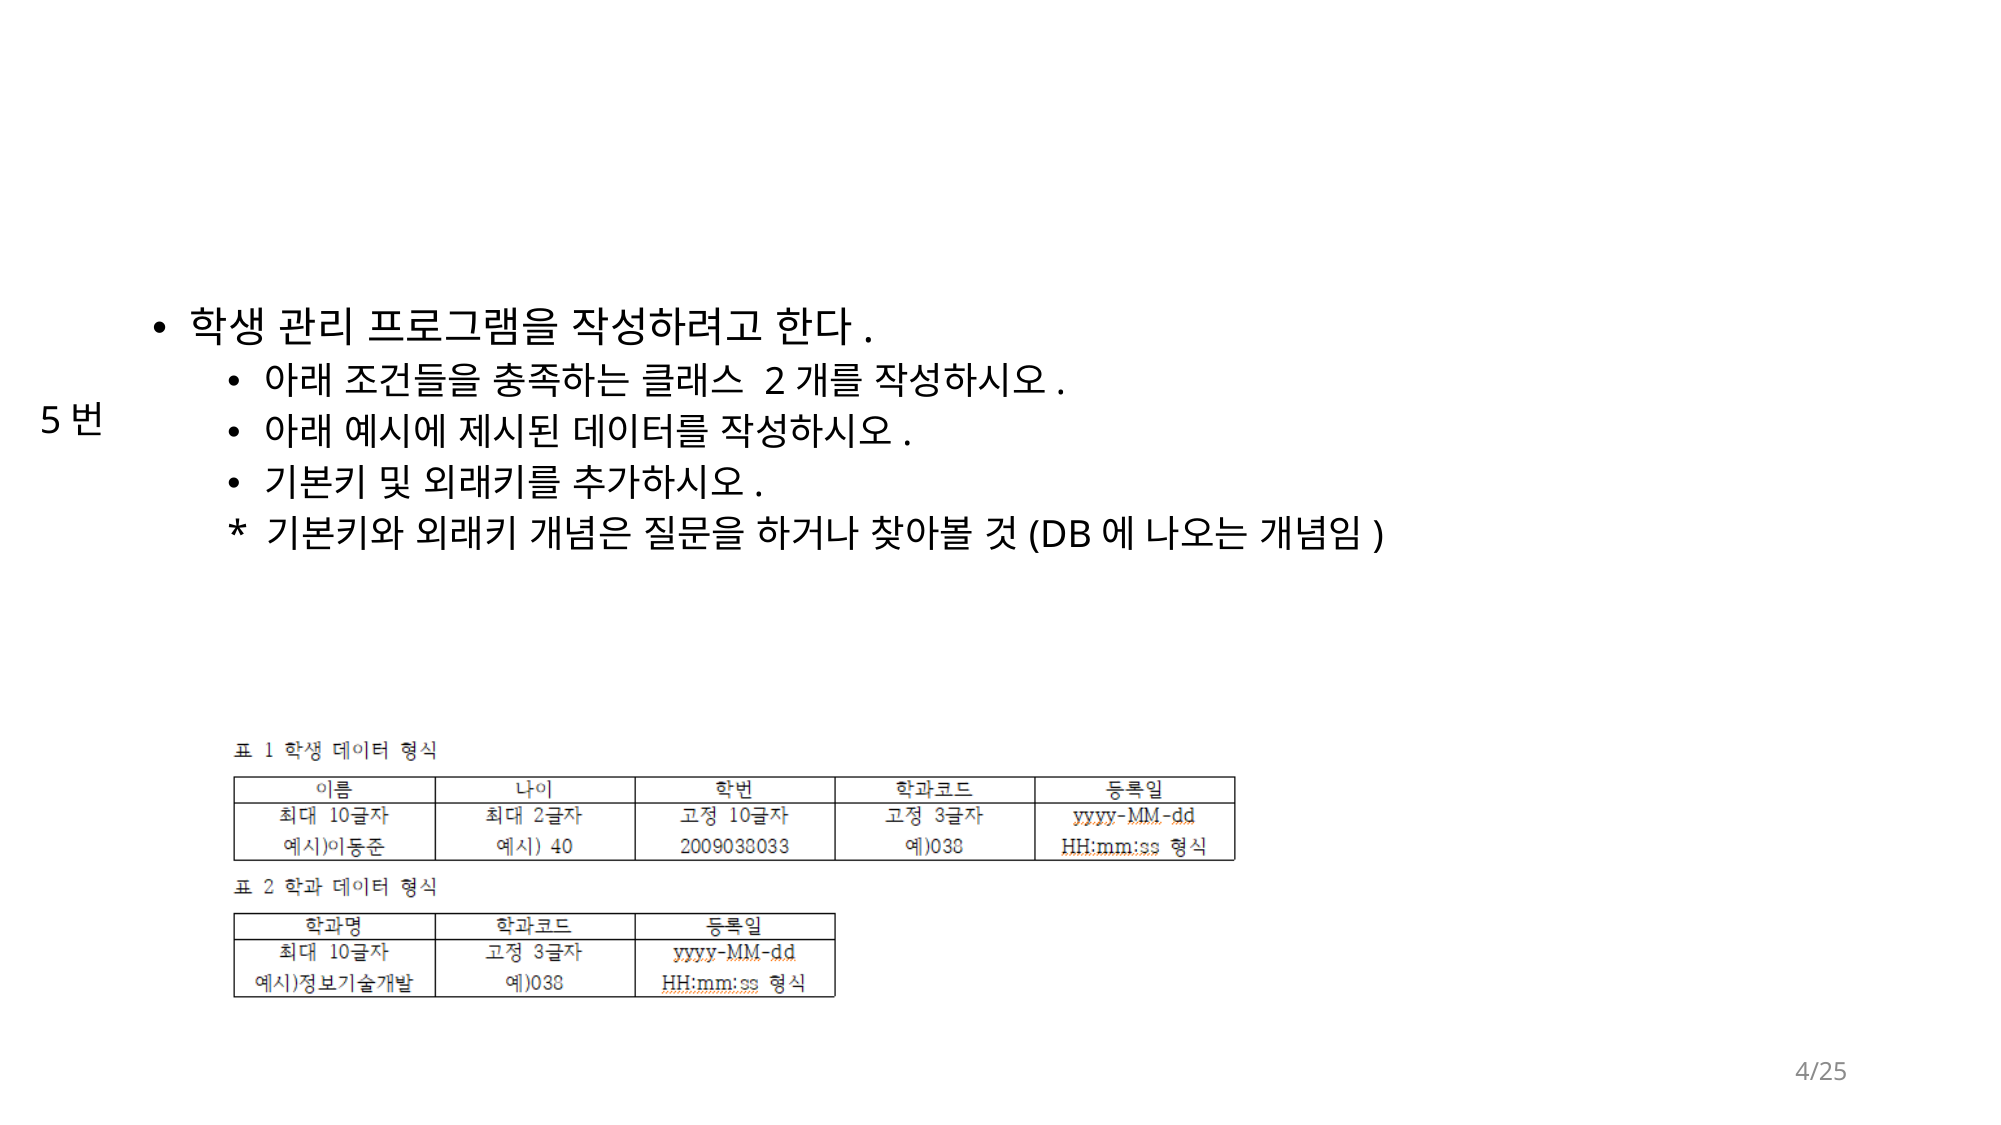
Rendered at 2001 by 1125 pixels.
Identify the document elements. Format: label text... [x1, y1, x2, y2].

text_box 5번 [24, 388, 120, 449]
list 학생 관리 프로그램을 작성하려고 한다. 아래 조건들을 충족하는 클래스 2개를 작성하시오. 아래 예시에 제시된 데이터를 작성하시오. 기본키 및 외래키를 추가하시오. * 기본키와 외래키 개념은 질문을 하거나 찾아볼 것(DB에 나오는 개념임) [137, 299, 1863, 1014]
picture [222, 731, 1246, 1021]
slide_number 4/25 [1412, 1042, 1863, 1103]
